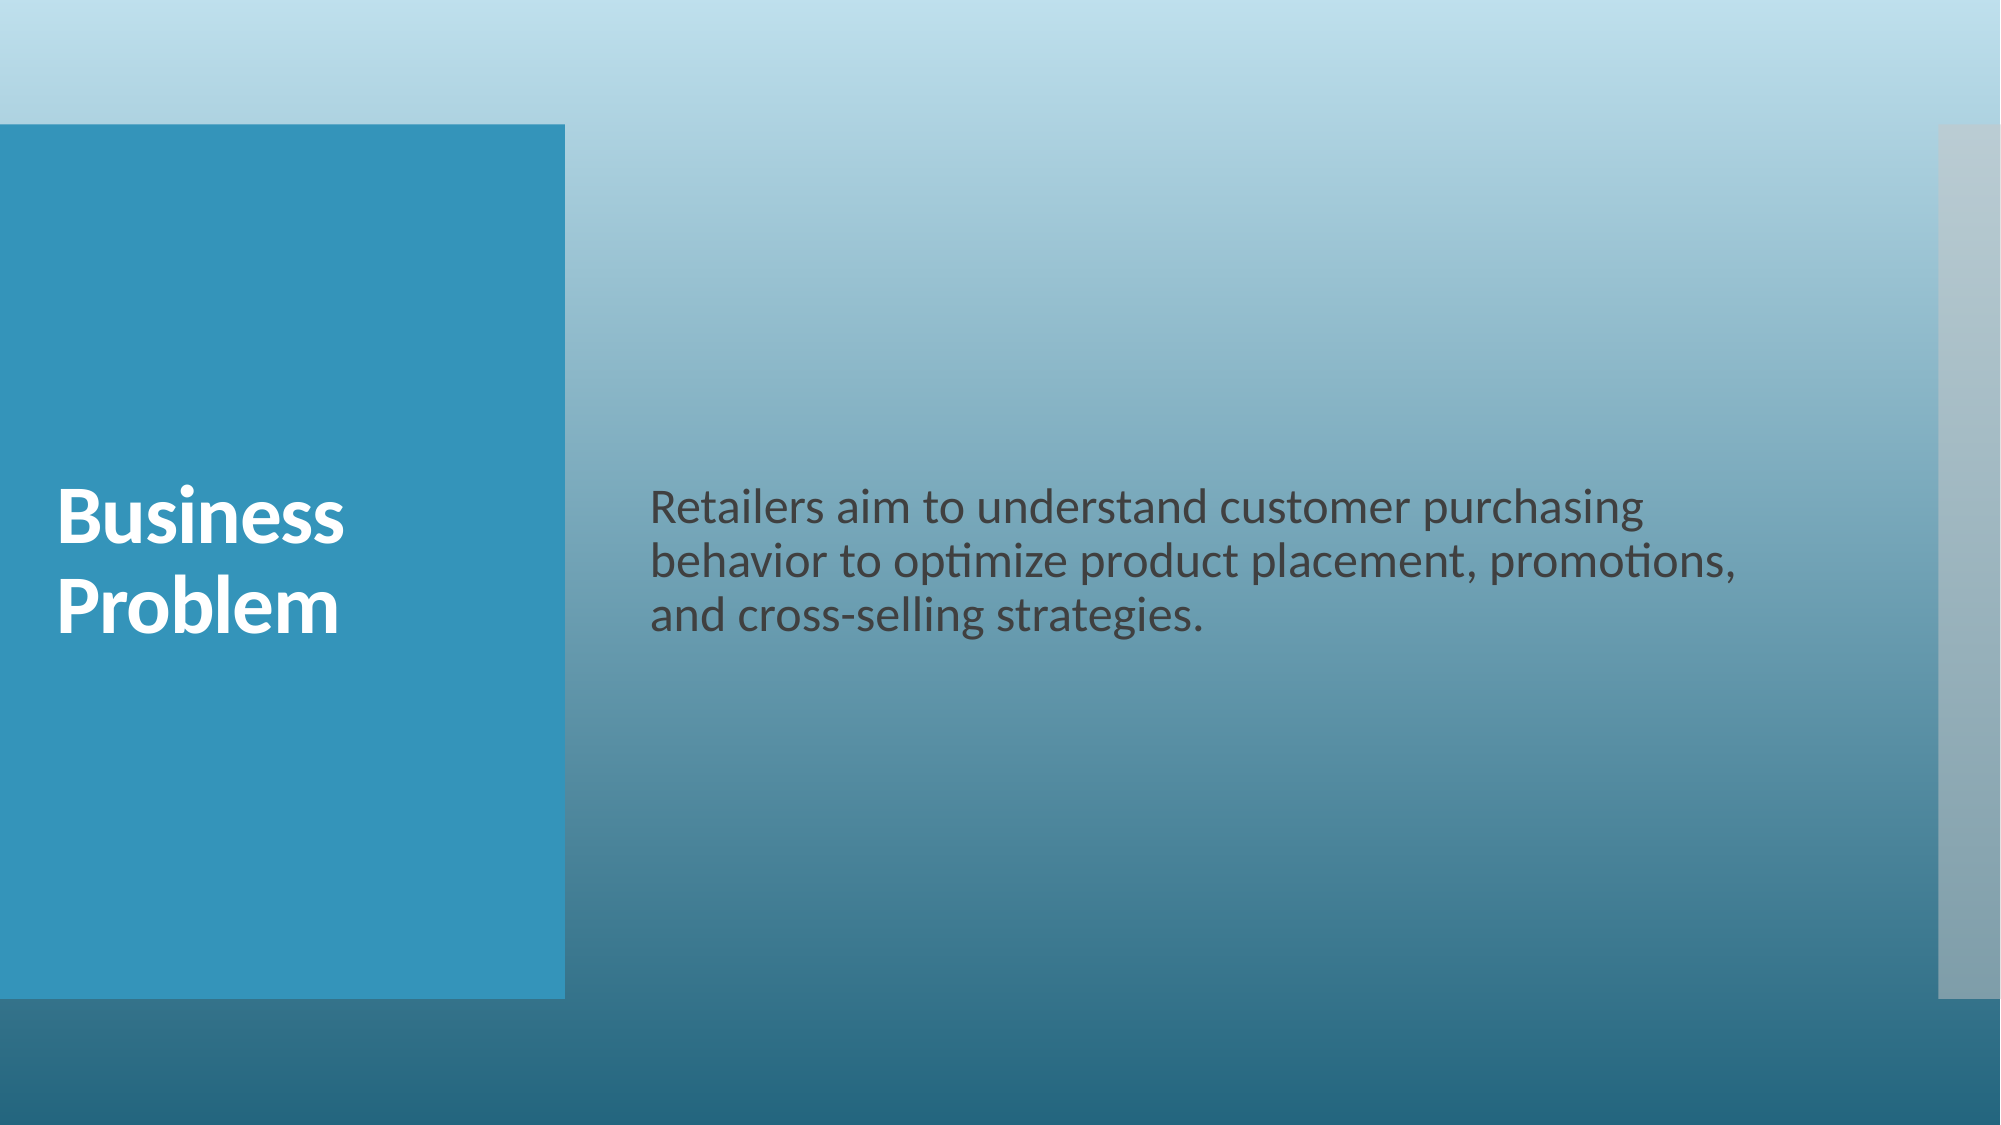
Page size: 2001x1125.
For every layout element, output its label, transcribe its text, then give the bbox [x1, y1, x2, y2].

list Retailers aim to understand customer purchasing behavior to optimize product placement, promotions, and cross-selling strategies. [634, 141, 1835, 982]
title Business Problem [41, 184, 525, 940]
